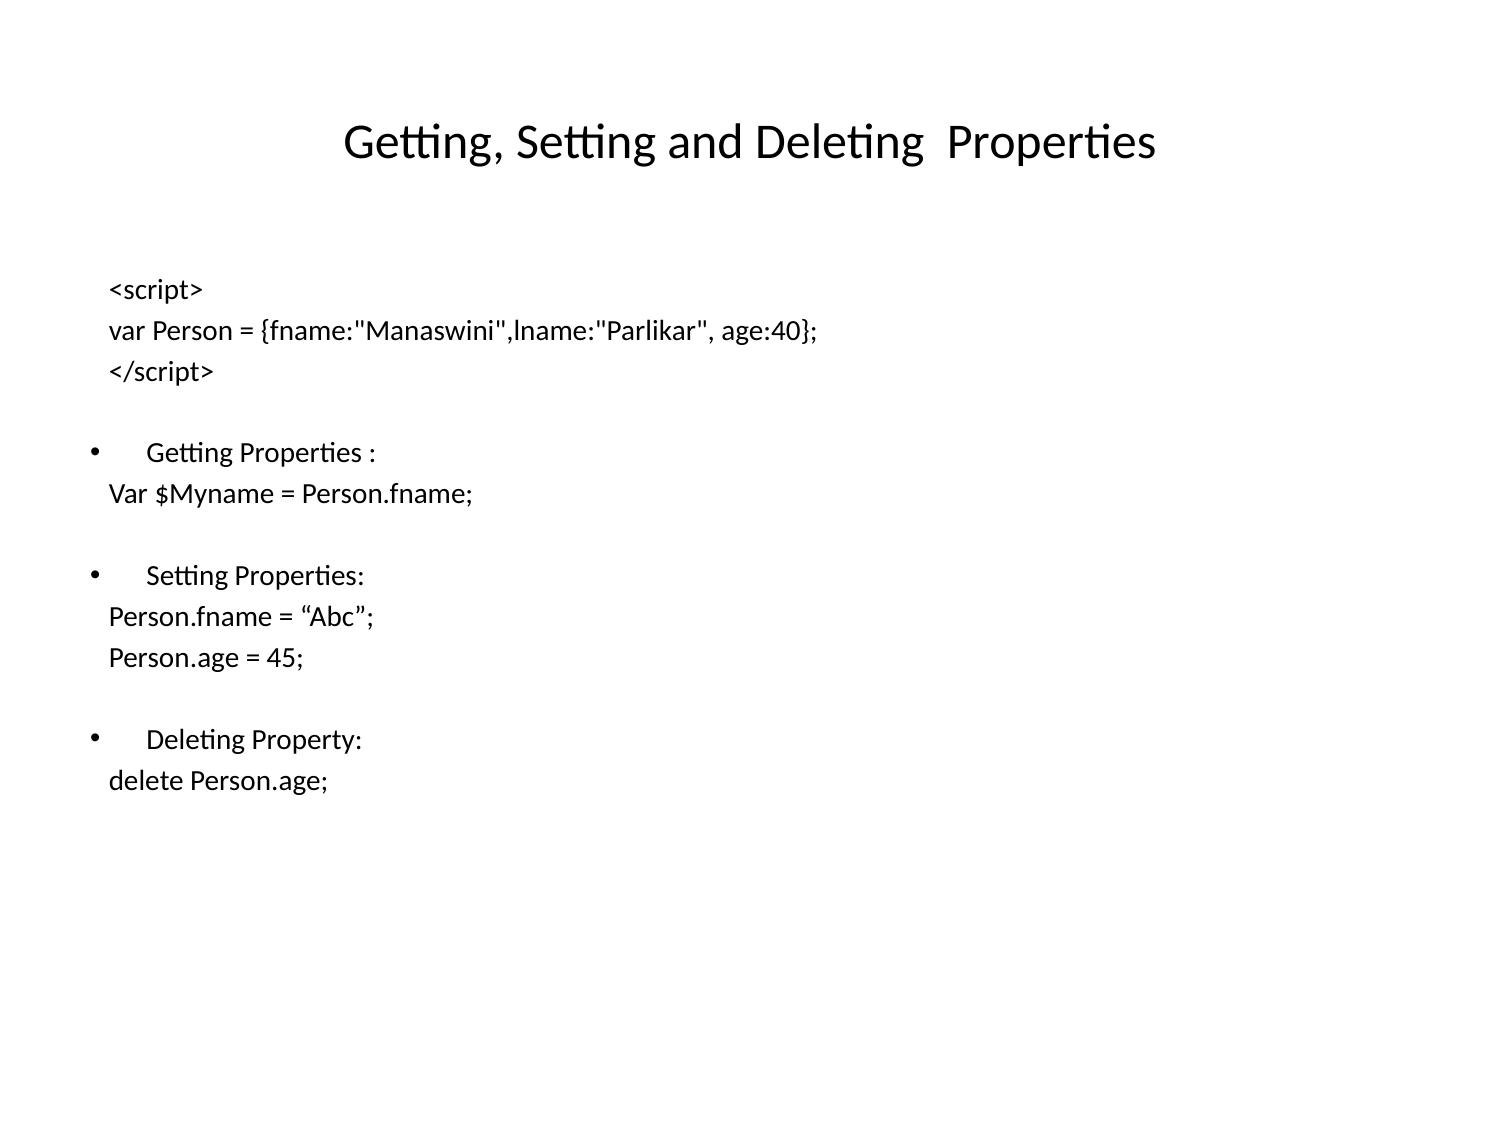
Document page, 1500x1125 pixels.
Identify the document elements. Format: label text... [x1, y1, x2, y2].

list <script> var Person = {fname:"Manaswini",lname:"Parlikar", age:40}; </script> Getting Properties : Var $Myname = Person.fname; Setting Properties: Person.fname = “Abc”; Person.age = 45; Deleting Property: delete Person.age; [75, 262, 1425, 1005]
title Getting, Setting and Deleting Properties [75, 45, 1425, 233]
